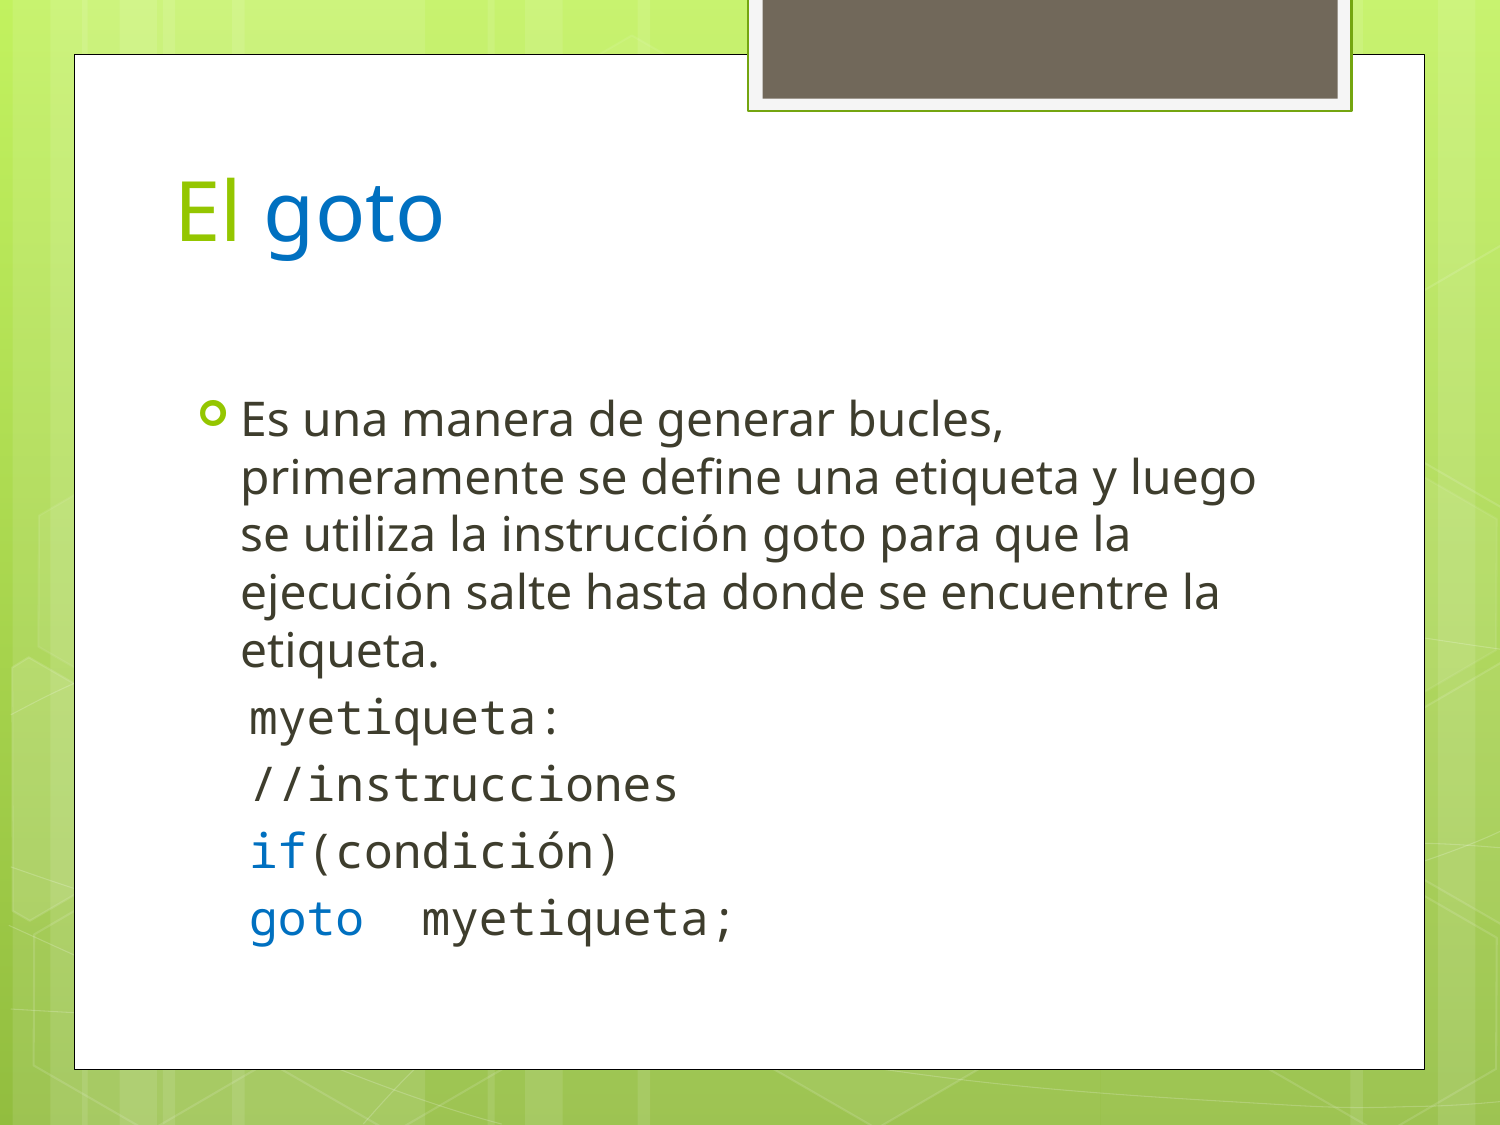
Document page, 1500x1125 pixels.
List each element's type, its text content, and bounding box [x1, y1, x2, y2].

title El goto [159, 78, 1312, 266]
list Es una manera de generar bucles, primeramente se define una etiqueta y luego se utiliza la instrucción goto para que la ejecución salte hasta donde se encuentre la etiqueta. myetiqueta: //instrucciones if(condición) goto myetiqueta; [171, 381, 1283, 957]
